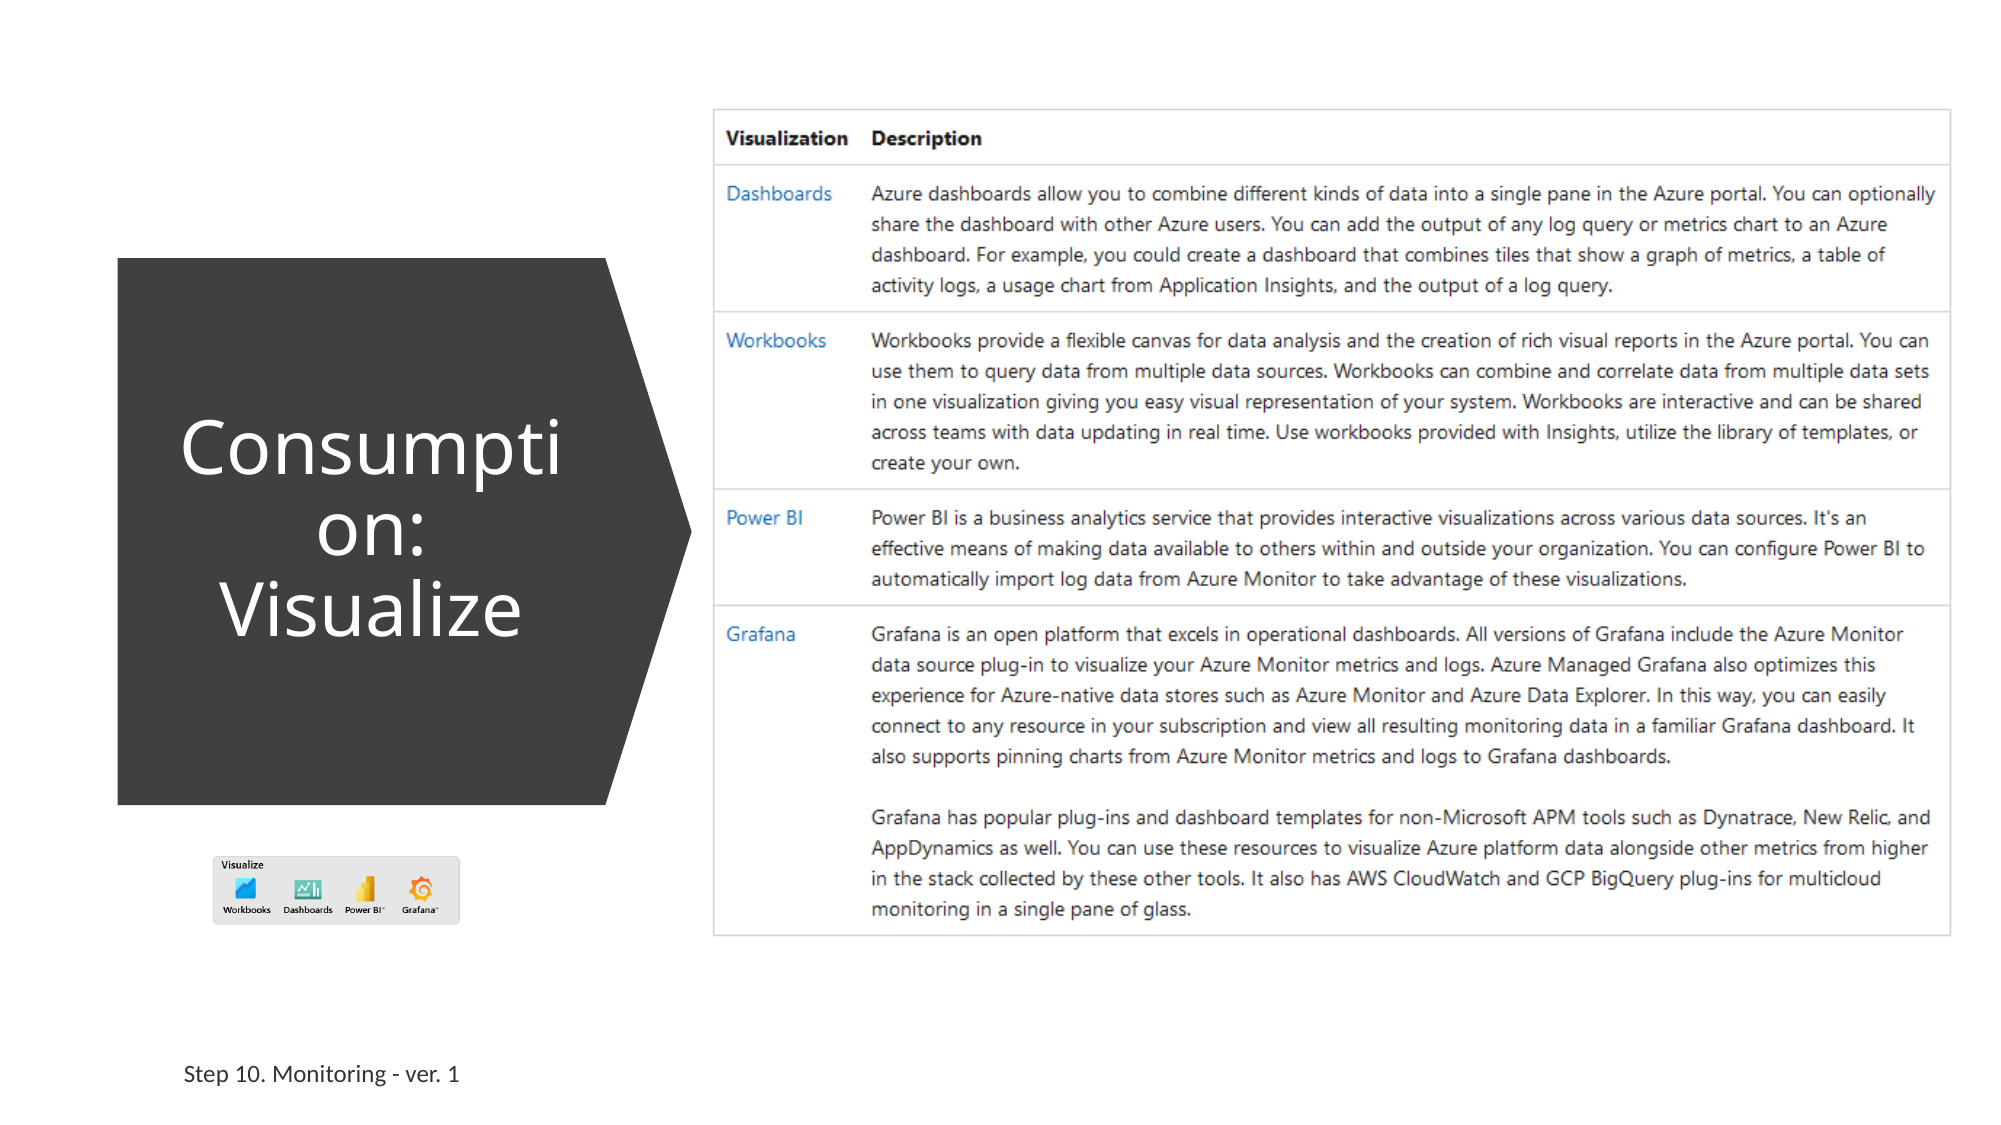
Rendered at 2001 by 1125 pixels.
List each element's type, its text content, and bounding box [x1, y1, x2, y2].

title Consumption: Visualize [143, 322, 600, 741]
picture [703, 96, 1964, 948]
picture [202, 848, 473, 938]
footer Step 10. Monitoring - ver. 1 [168, 1042, 1188, 1103]
text_box [116, 257, 693, 807]
